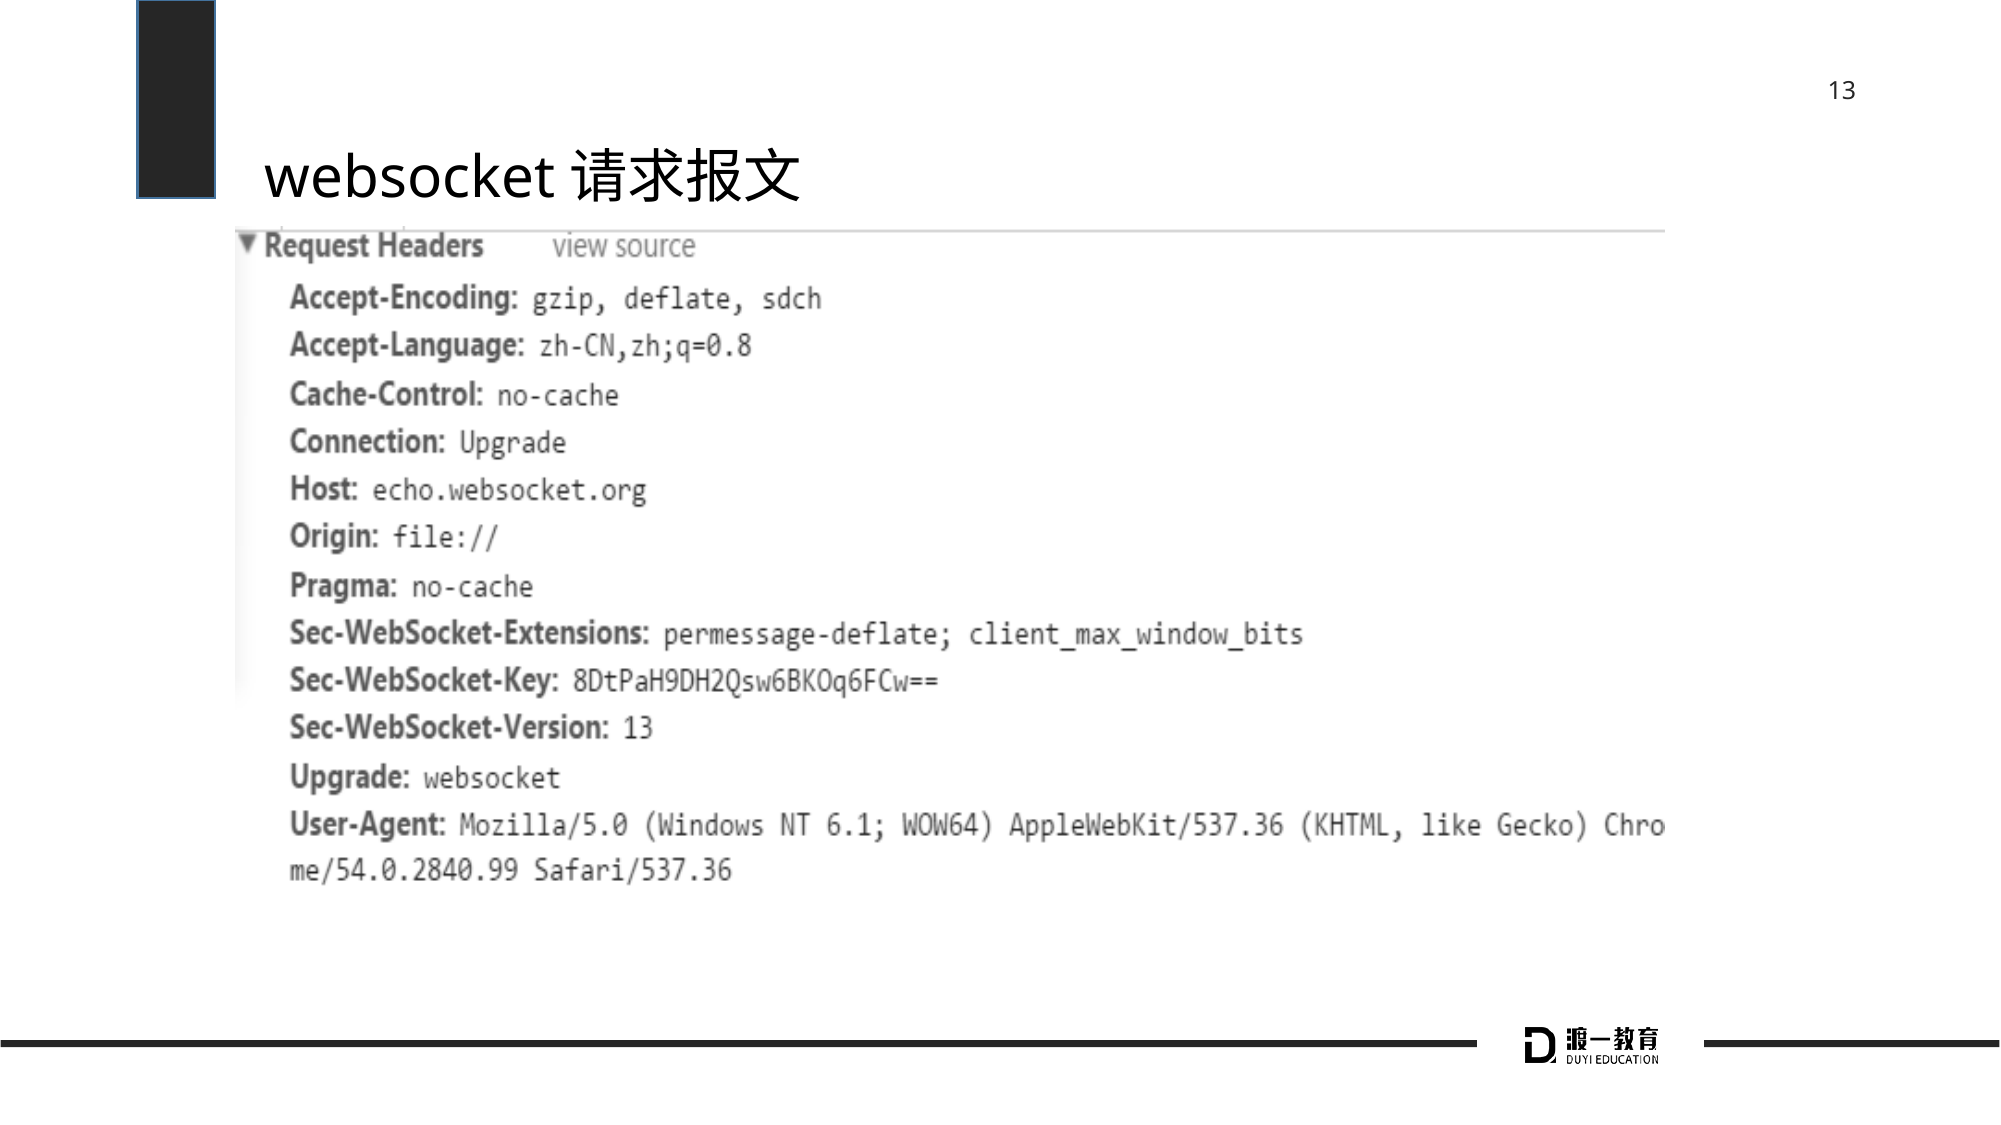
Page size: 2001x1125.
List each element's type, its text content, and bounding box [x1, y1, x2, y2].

title websocket请求报文 [249, 93, 1750, 218]
picture [235, 226, 1665, 899]
picture [1502, 1008, 1679, 1081]
